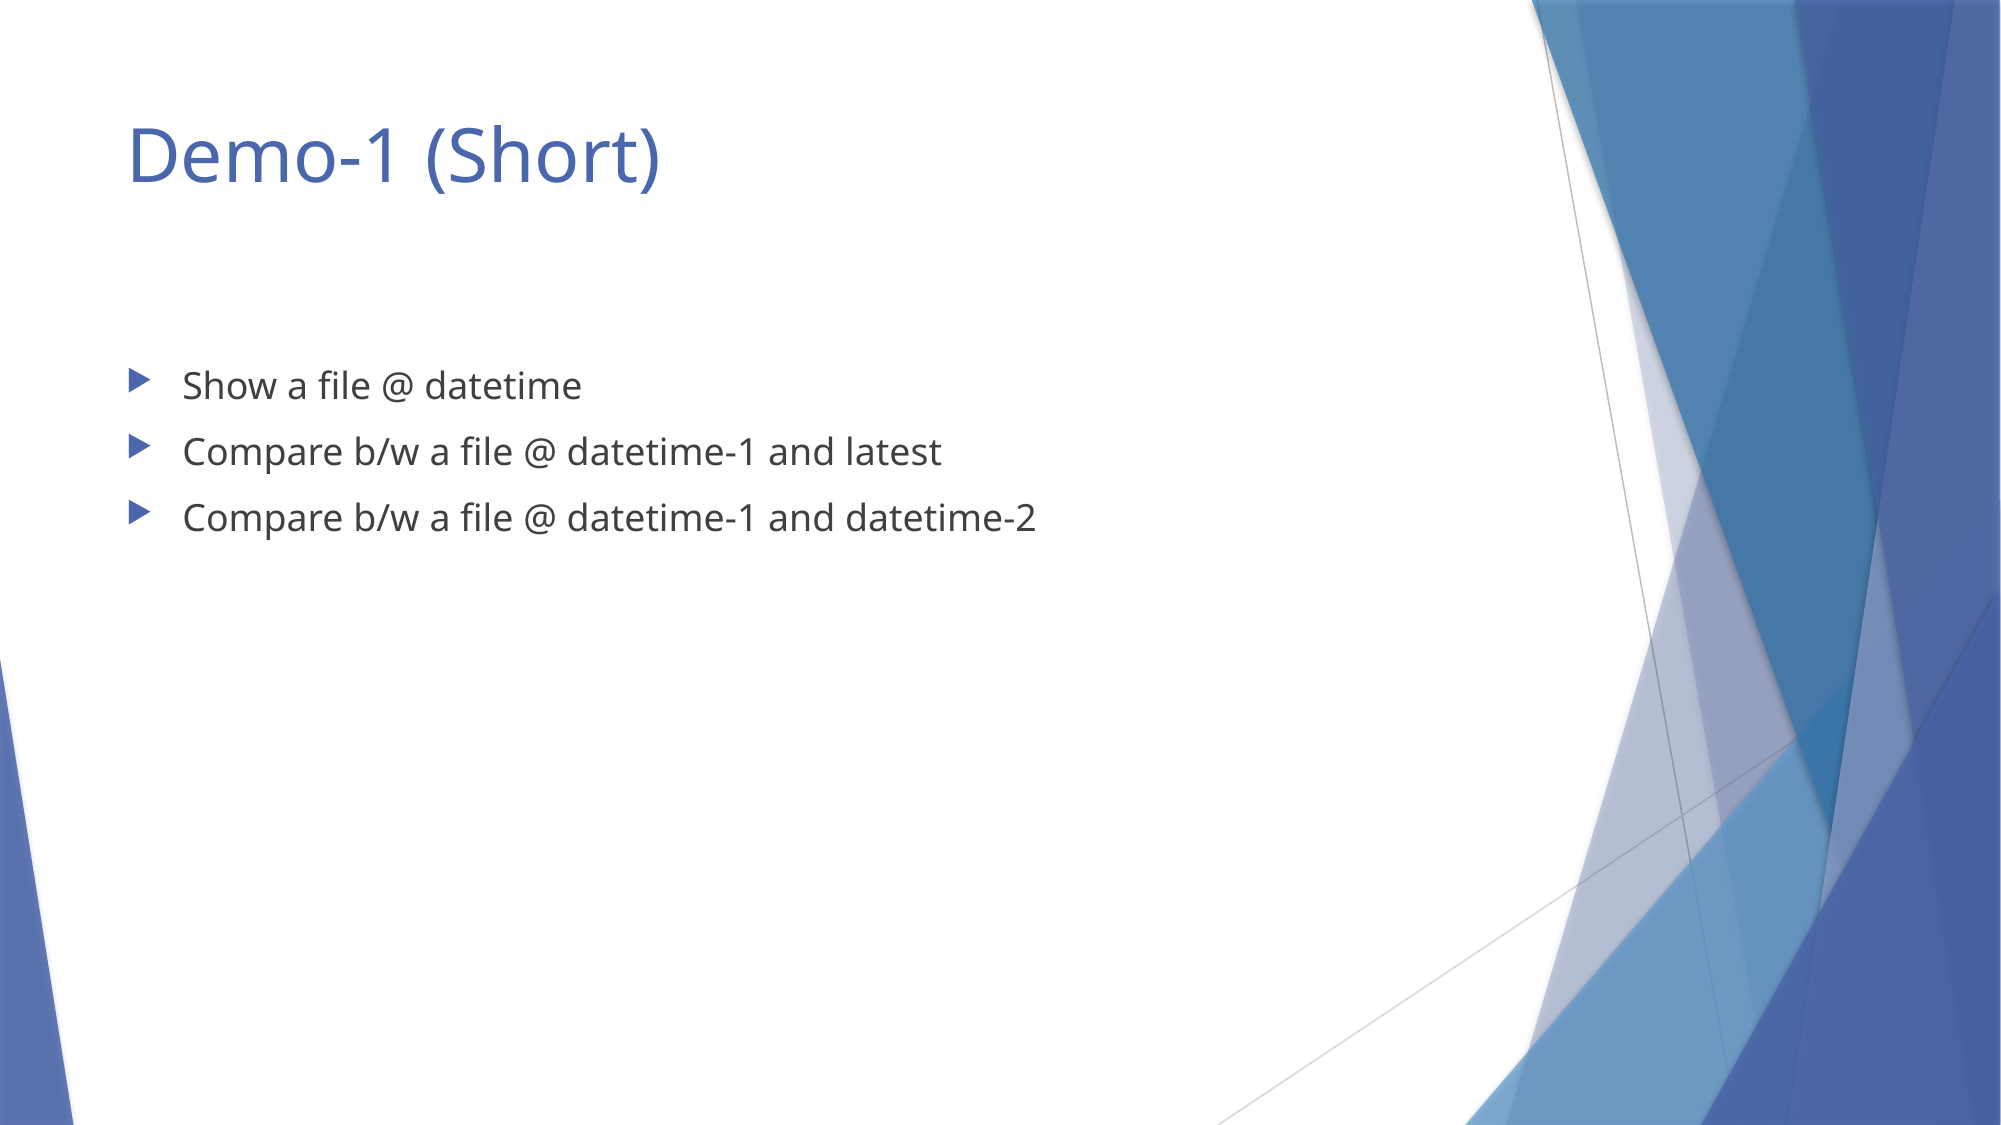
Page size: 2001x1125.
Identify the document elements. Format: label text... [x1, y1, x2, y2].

title Demo-1 (Short) [111, 99, 1522, 317]
list Show a file @ datetime Compare b/w a file @ datetime-1 and latest Compare b/w a file @ datetime-1 and datetime-2 [111, 354, 1522, 992]
